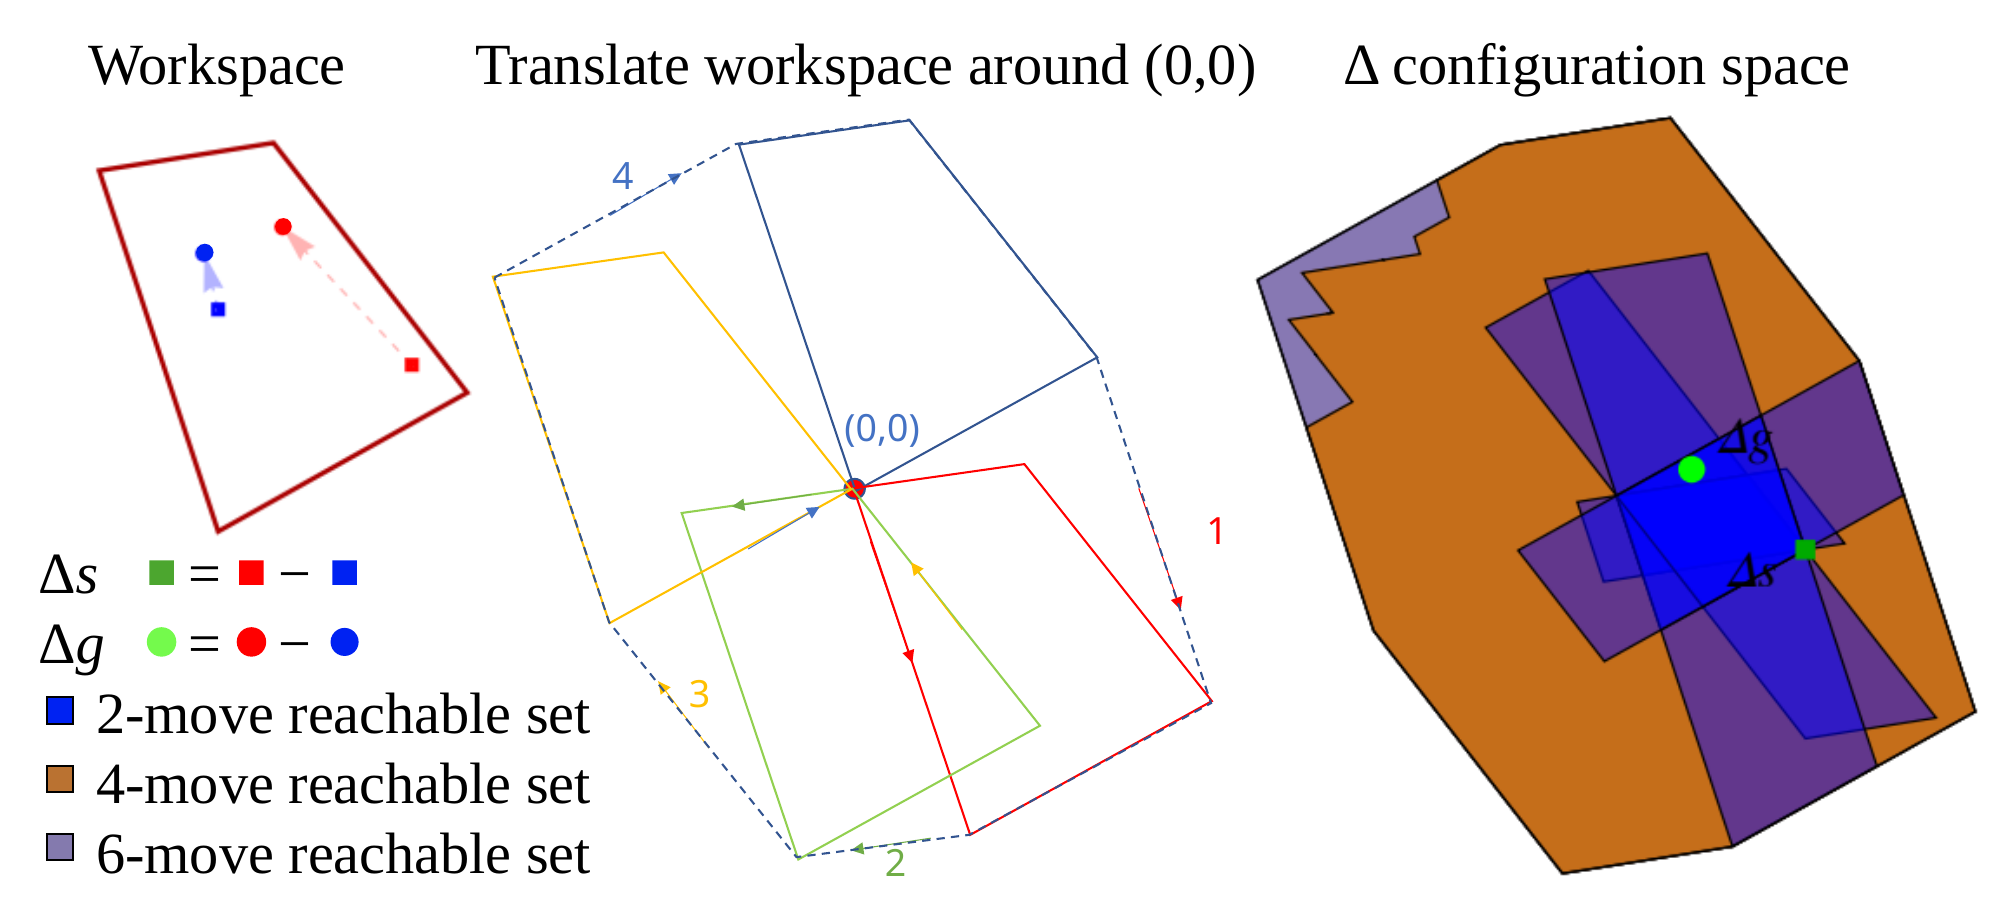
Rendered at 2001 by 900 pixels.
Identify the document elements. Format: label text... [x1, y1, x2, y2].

text_box [148, 563, 175, 586]
text_box Workspace Translate workspace around (0,0) Δ configuration space [73, 19, 2000, 104]
text_box [235, 626, 268, 658]
text_box [238, 563, 265, 586]
text_box [46, 765, 74, 793]
text_box [145, 626, 178, 658]
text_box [492, 119, 1250, 893]
picture [73, 98, 486, 563]
text_box [46, 833, 74, 861]
picture [1243, 104, 1990, 888]
text_box [329, 626, 360, 658]
text_box Δs = − Δg = − 2-move reachable set 4-move reachable set 6-move reachable set [23, 527, 492, 893]
text_box [331, 563, 358, 586]
text_box [46, 696, 74, 725]
